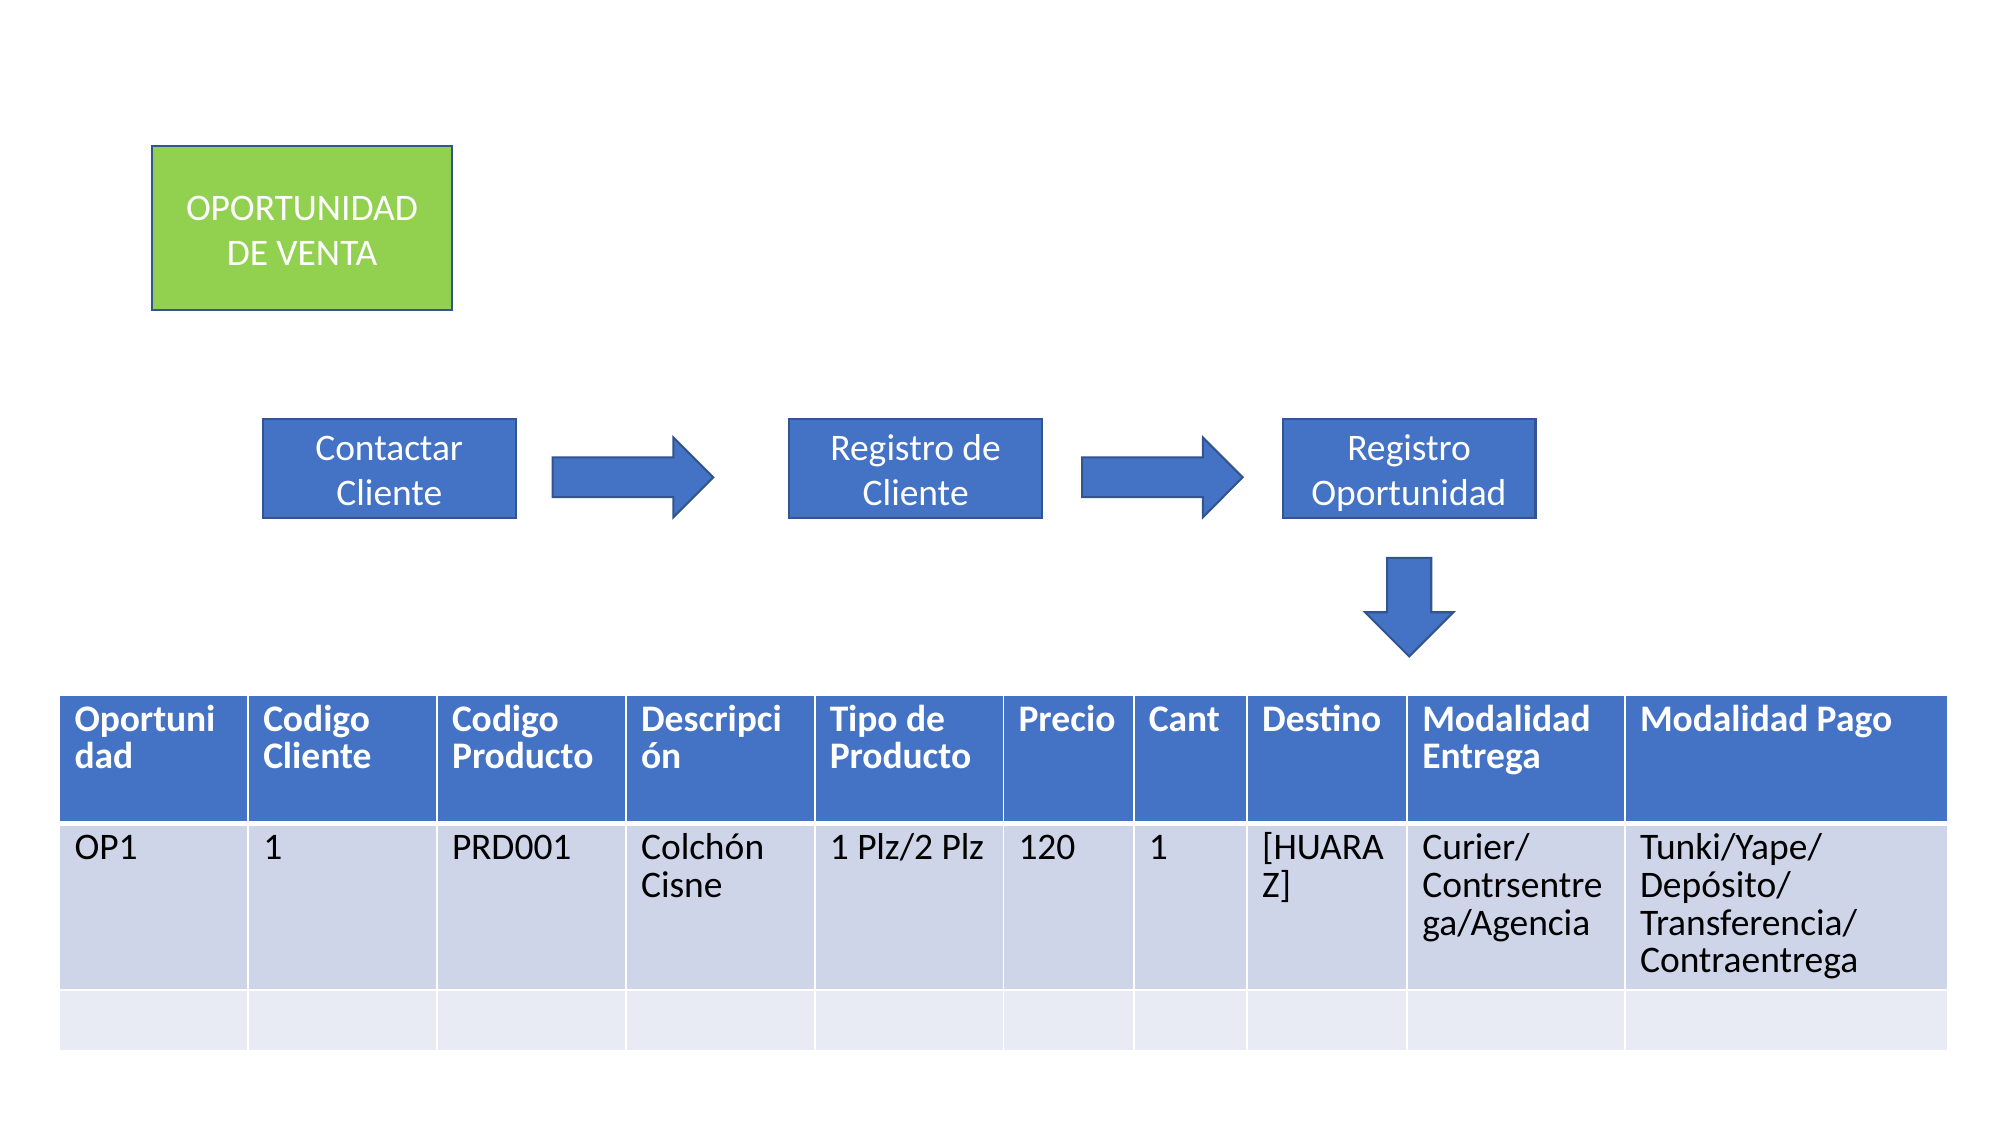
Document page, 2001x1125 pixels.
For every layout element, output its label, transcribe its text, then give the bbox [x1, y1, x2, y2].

table_cell [HUARAZ] [1248, 826, 1406, 989]
table_cell [627, 991, 814, 1050]
table_cell [1248, 991, 1406, 1050]
table_cell [816, 991, 1003, 1050]
table_header Tipo de Producto [816, 696, 1003, 821]
table_cell [60, 991, 247, 1050]
table_header Cant [1135, 696, 1246, 821]
table_header Oportunidad [60, 696, 247, 821]
table_header Modalidad Entrega [1408, 696, 1624, 821]
table_header Codigo Cliente [249, 696, 436, 821]
text_box [551, 435, 715, 520]
table_cell PRD001 [438, 826, 625, 989]
table_header Descripción [627, 696, 814, 821]
text_box OPORTUNIDAD DE VENTA [151, 145, 453, 311]
text_box Contactar Cliente [262, 418, 517, 519]
table_cell 120 [1004, 826, 1133, 989]
table_cell Colchón Cisne [627, 826, 814, 989]
table_cell [1135, 991, 1246, 1050]
text_box Registro Oportunidad [1282, 418, 1537, 519]
table_cell [1626, 991, 1947, 1050]
table_cell Tunki/Yape/Depósito/Transferencia/Contraentrega [1626, 826, 1947, 989]
table_cell 1 [1135, 826, 1246, 989]
table_header Destino [1248, 696, 1406, 821]
table_header Codigo Producto [438, 696, 625, 821]
table_cell Curier/Contrsentrega/Agencia [1408, 826, 1624, 989]
table_cell [249, 991, 436, 1050]
text_box Registro de Cliente [788, 418, 1043, 519]
table_header Precio [1004, 696, 1133, 821]
table_cell [1408, 991, 1624, 1050]
table_cell OP1 [60, 826, 247, 989]
text_box [1081, 435, 1245, 520]
text_box [1362, 556, 1456, 658]
table_cell 1 Plz/2 Plz [816, 826, 1003, 989]
table_cell 1 [249, 826, 436, 989]
table_cell [438, 991, 625, 1050]
table_cell [1004, 991, 1133, 1050]
table_header Modalidad Pago [1626, 696, 1947, 821]
